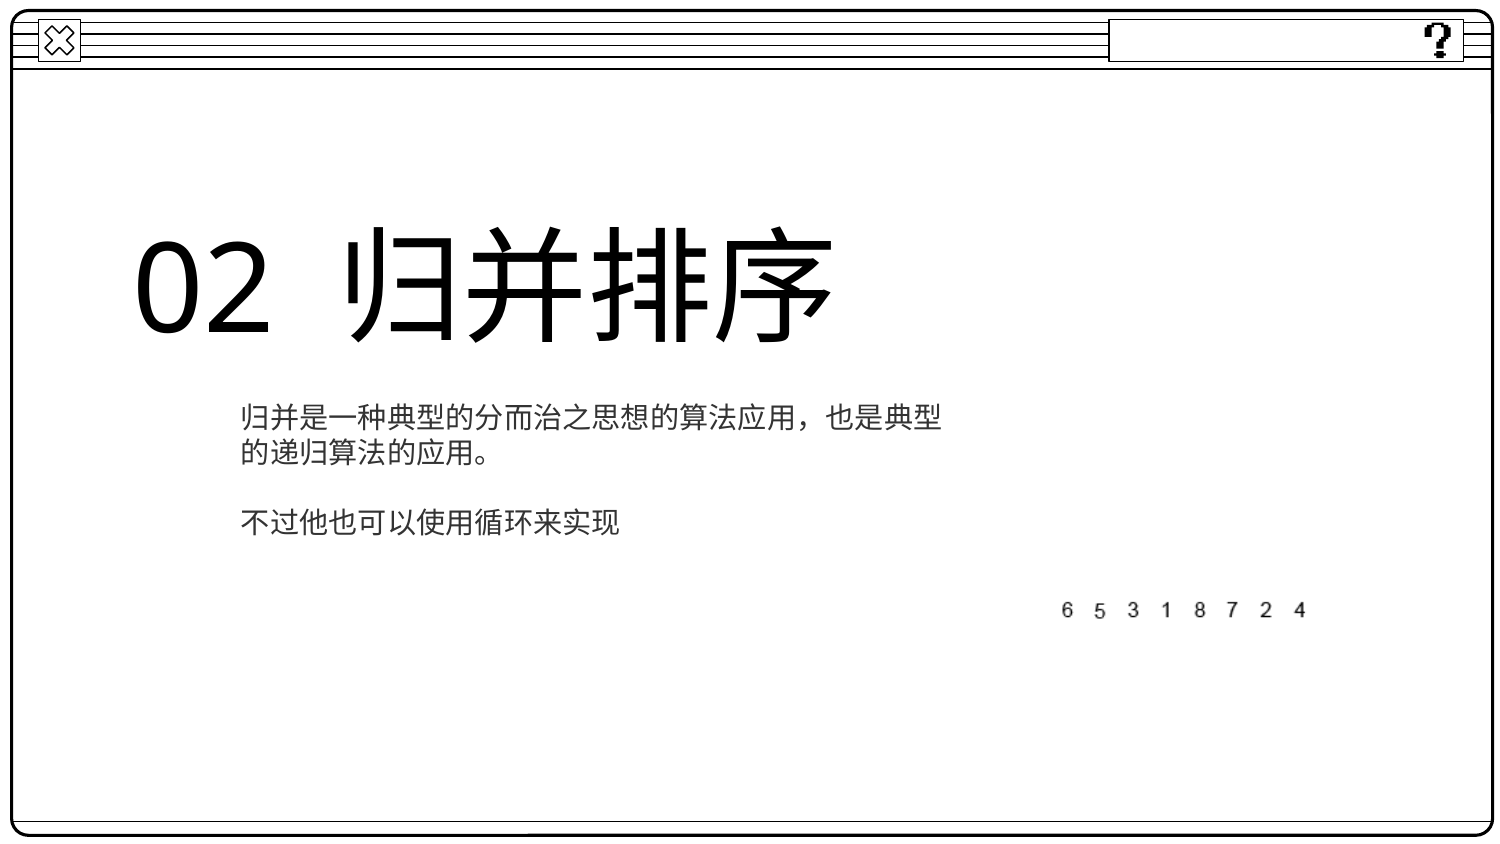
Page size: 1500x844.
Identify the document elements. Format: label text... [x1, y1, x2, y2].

picture [975, 492, 1389, 740]
title 02 归并排序 [117, 213, 1345, 352]
text_box 归并是一种典型的分而治之思想的算法应用，也是典型的递归算法的应用。 不过他也可以使用循环来实现 [226, 391, 976, 547]
